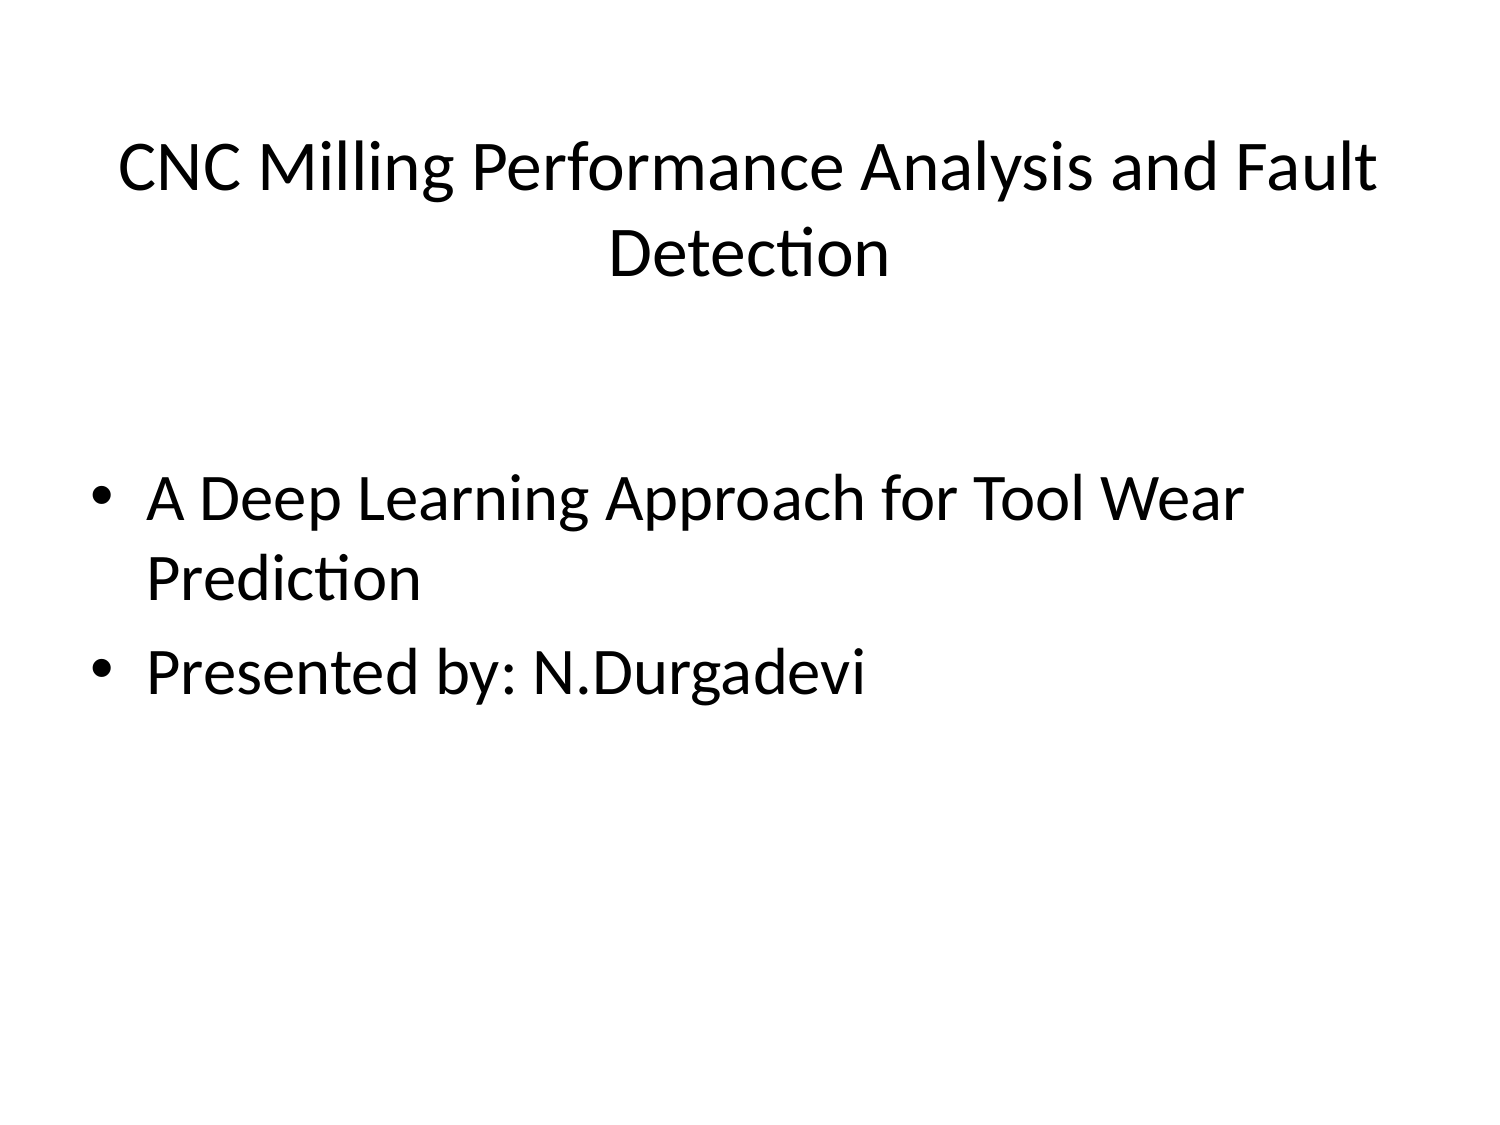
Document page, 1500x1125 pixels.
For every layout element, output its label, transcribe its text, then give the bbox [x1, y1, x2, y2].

title CNC Milling Performance Analysis and Fault Detection [75, 111, 1425, 299]
list A Deep Learning Approach for Tool Wear Prediction Presented by: N.Durgadevi [75, 446, 1425, 1109]
